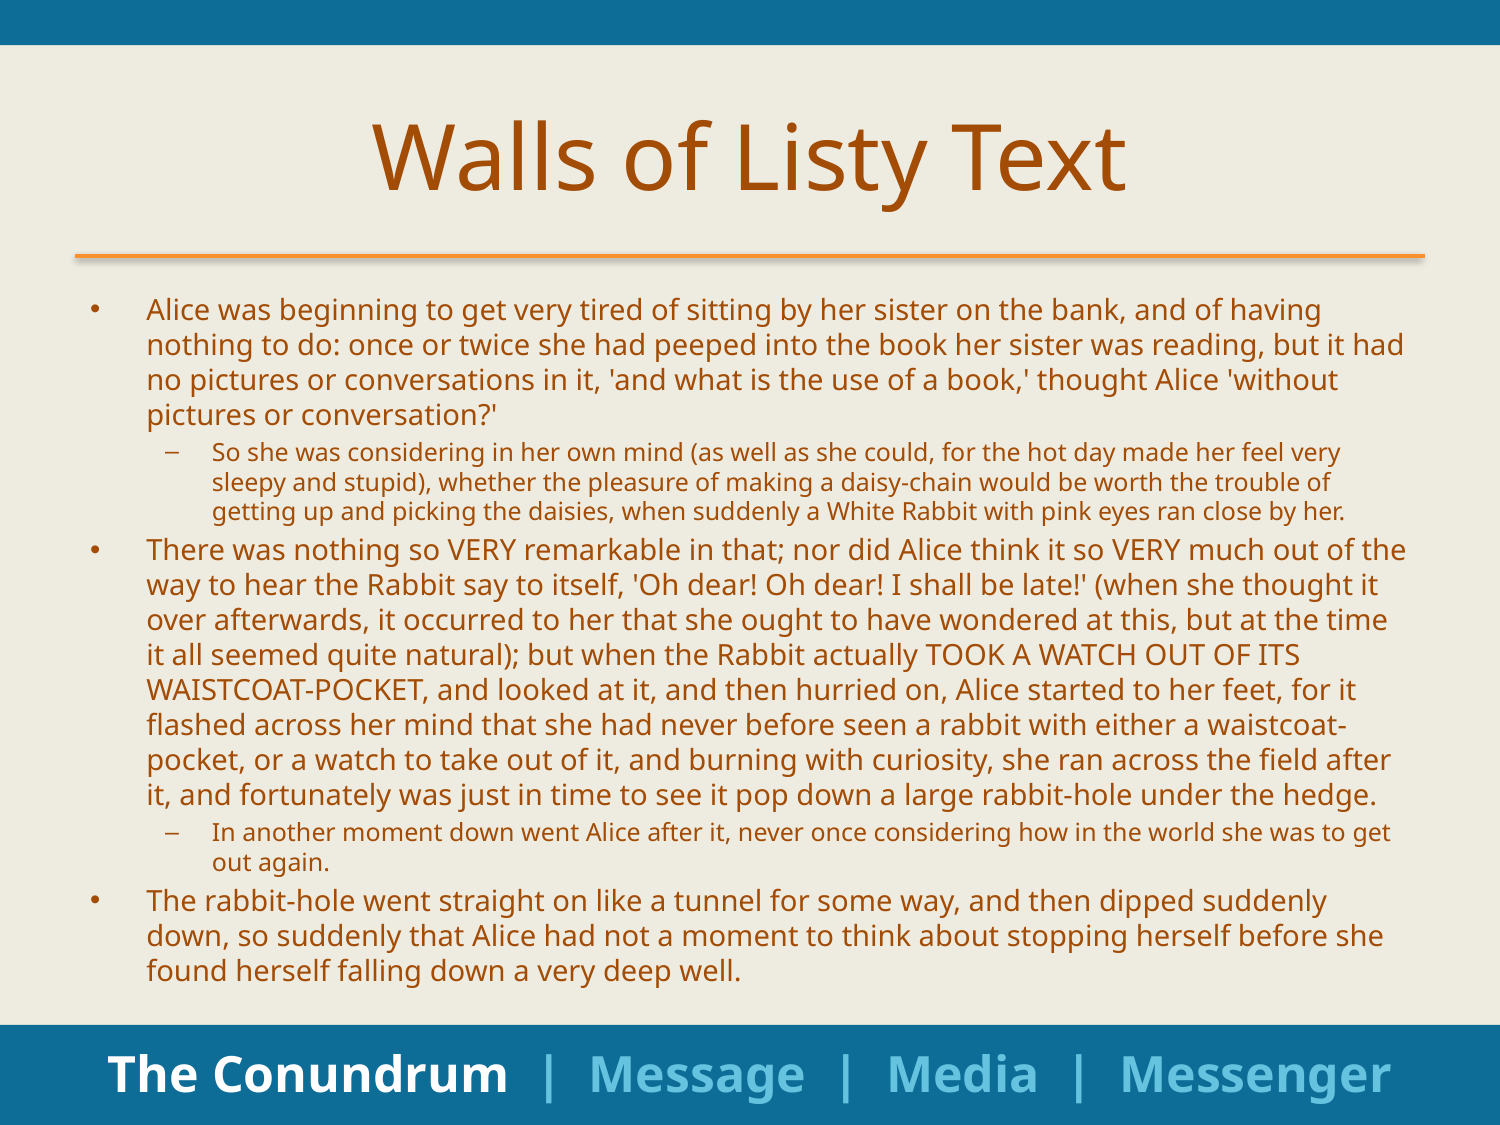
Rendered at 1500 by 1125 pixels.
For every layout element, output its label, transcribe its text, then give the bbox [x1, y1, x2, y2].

text_box The Conundrum | Message | Media | Messenger [74, 1035, 1425, 1110]
title Walls of Listy Text [75, 75, 1425, 233]
list Alice was beginning to get very tired of sitting by her sister on the bank, and of having nothing to do: once or twice she had peeped into the book her sister was reading, but it had no pictures or conversations in it, 'and what is the use of a book,' thought Alice 'without pictures or conversation?' So she was considering in her own mind (as well as she could, for the hot day made her feel very sleepy and stupid), whether the pleasure of making a daisy-chain would be worth the trouble of getting up and picking the daisies, when suddenly a White Rabbit with pink eyes ran close by her. There was nothing so VERY remarkable in that; nor did Alice think it so VERY much out of the way to hear the Rabbit say to itself, 'Oh dear! Oh dear! I shall be late!' (when she thought it over afterwards, it occurred to her that she ought to have wondered at this, but at the time it all seemed quite natural); but when the Rabbit actually TOOK A WATCH OUT OF ITS WAISTCOAT-POCKET, and looked at it, and then hurried on, Alice started to her feet, for it flashed across her mind that she had never before seen a rabbit with either a waistcoat-pocket, or a watch to take out of it, and burning with curiosity, she ran across the field after it, and fortunately was just in time to see it pop down a large rabbit-hole under the hedge. In another moment down went Alice after it, never once considering how in the world she was to get out again. The rabbit-hole went straight on like a tunnel for some way, and then dipped suddenly down, so suddenly that Alice had not a moment to think about stopping herself before she found herself falling down a very deep well. [75, 283, 1425, 976]
